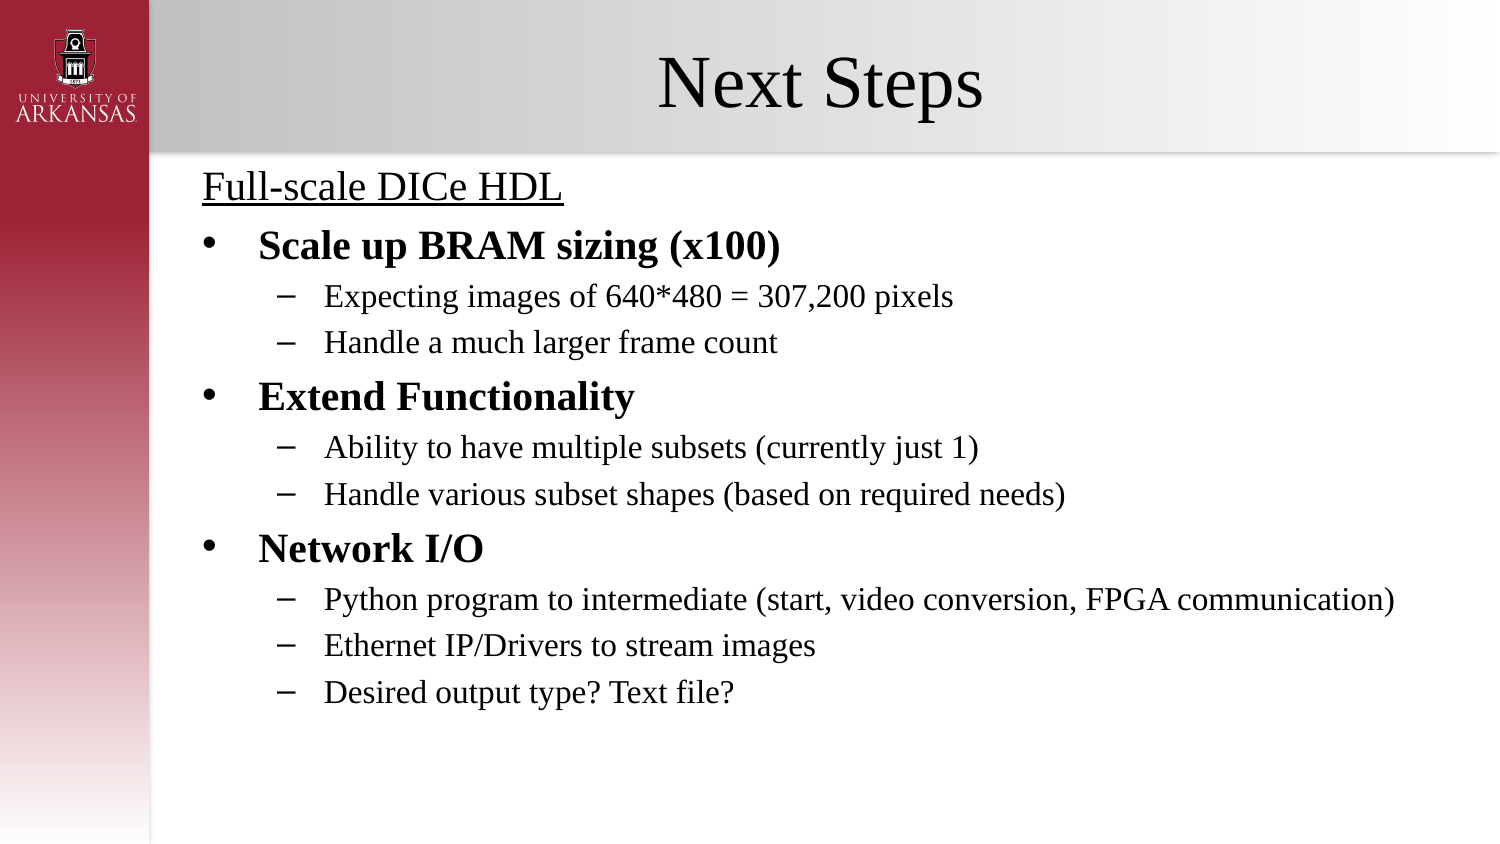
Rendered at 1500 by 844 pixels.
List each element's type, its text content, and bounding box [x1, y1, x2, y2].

title Next Steps [187, 23, 1456, 132]
list Full-scale DICe HDL Scale up BRAM sizing (x100) Expecting images of 640*480 = 307,200 pixels Handle a much larger frame count Extend Functionality Ability to have multiple subsets (currently just 1) Handle various subset shapes (based on required needs) Network I/O Python program to intermediate (start, video conversion, FPGA communication) Ethernet IP/Drivers to stream images Desired output type? Text file? [187, 151, 1456, 754]
picture [15, 29, 137, 122]
